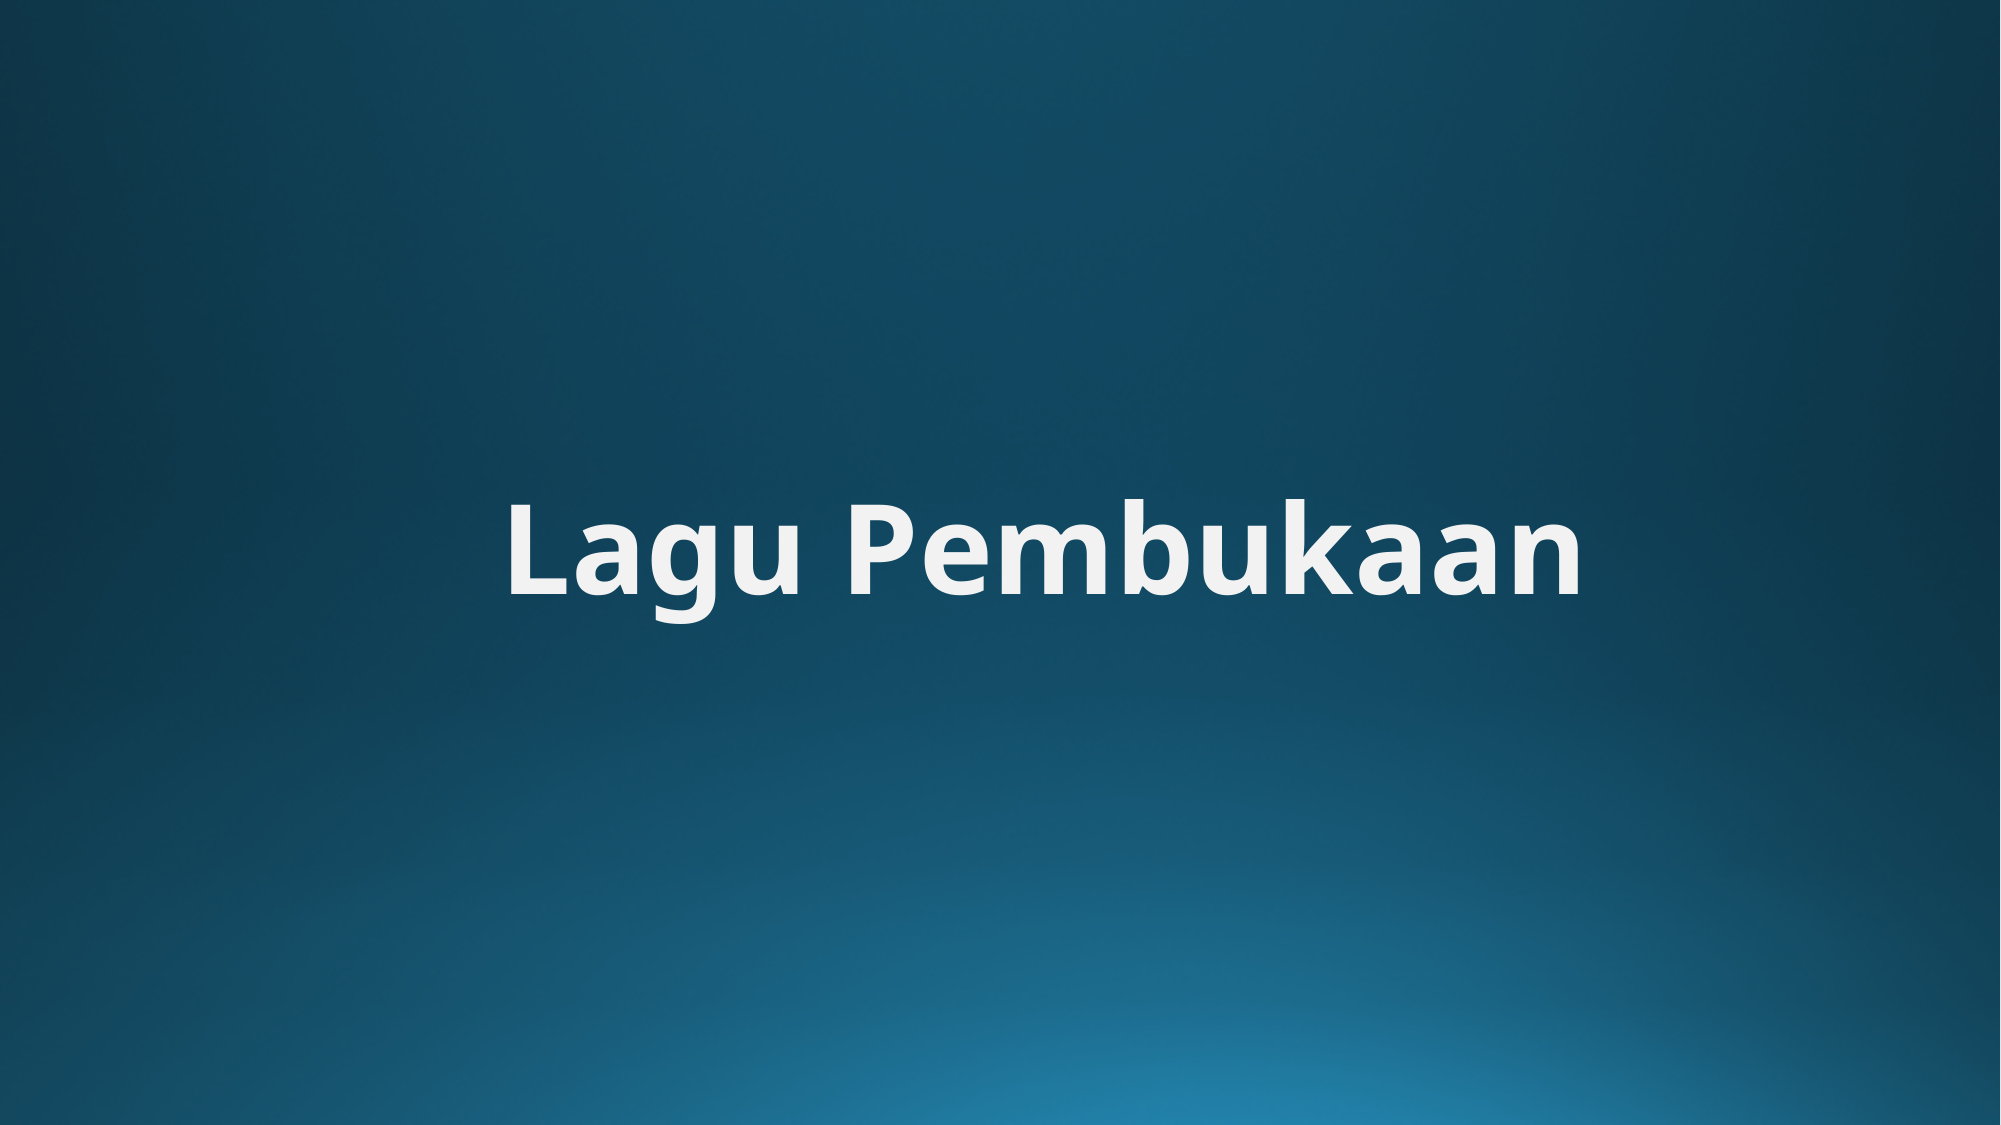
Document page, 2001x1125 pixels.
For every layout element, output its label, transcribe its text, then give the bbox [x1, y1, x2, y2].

list Lagu Pembukaan [384, 479, 1705, 637]
picture [0, 0, 2001, 1125]
